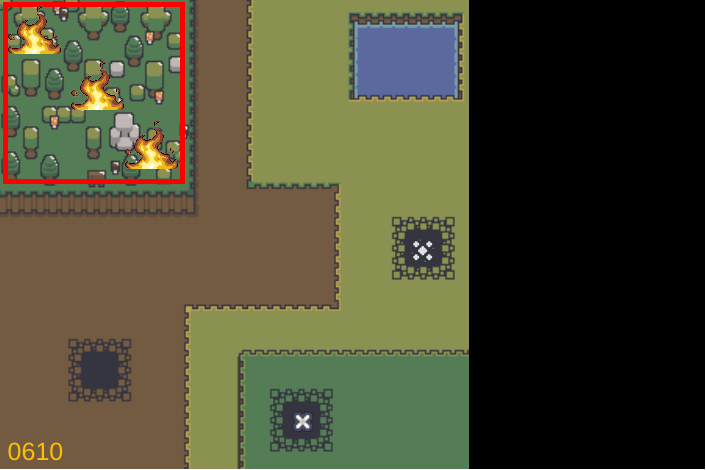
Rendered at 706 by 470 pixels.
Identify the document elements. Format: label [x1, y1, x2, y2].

picture [0, 0, 469, 469]
